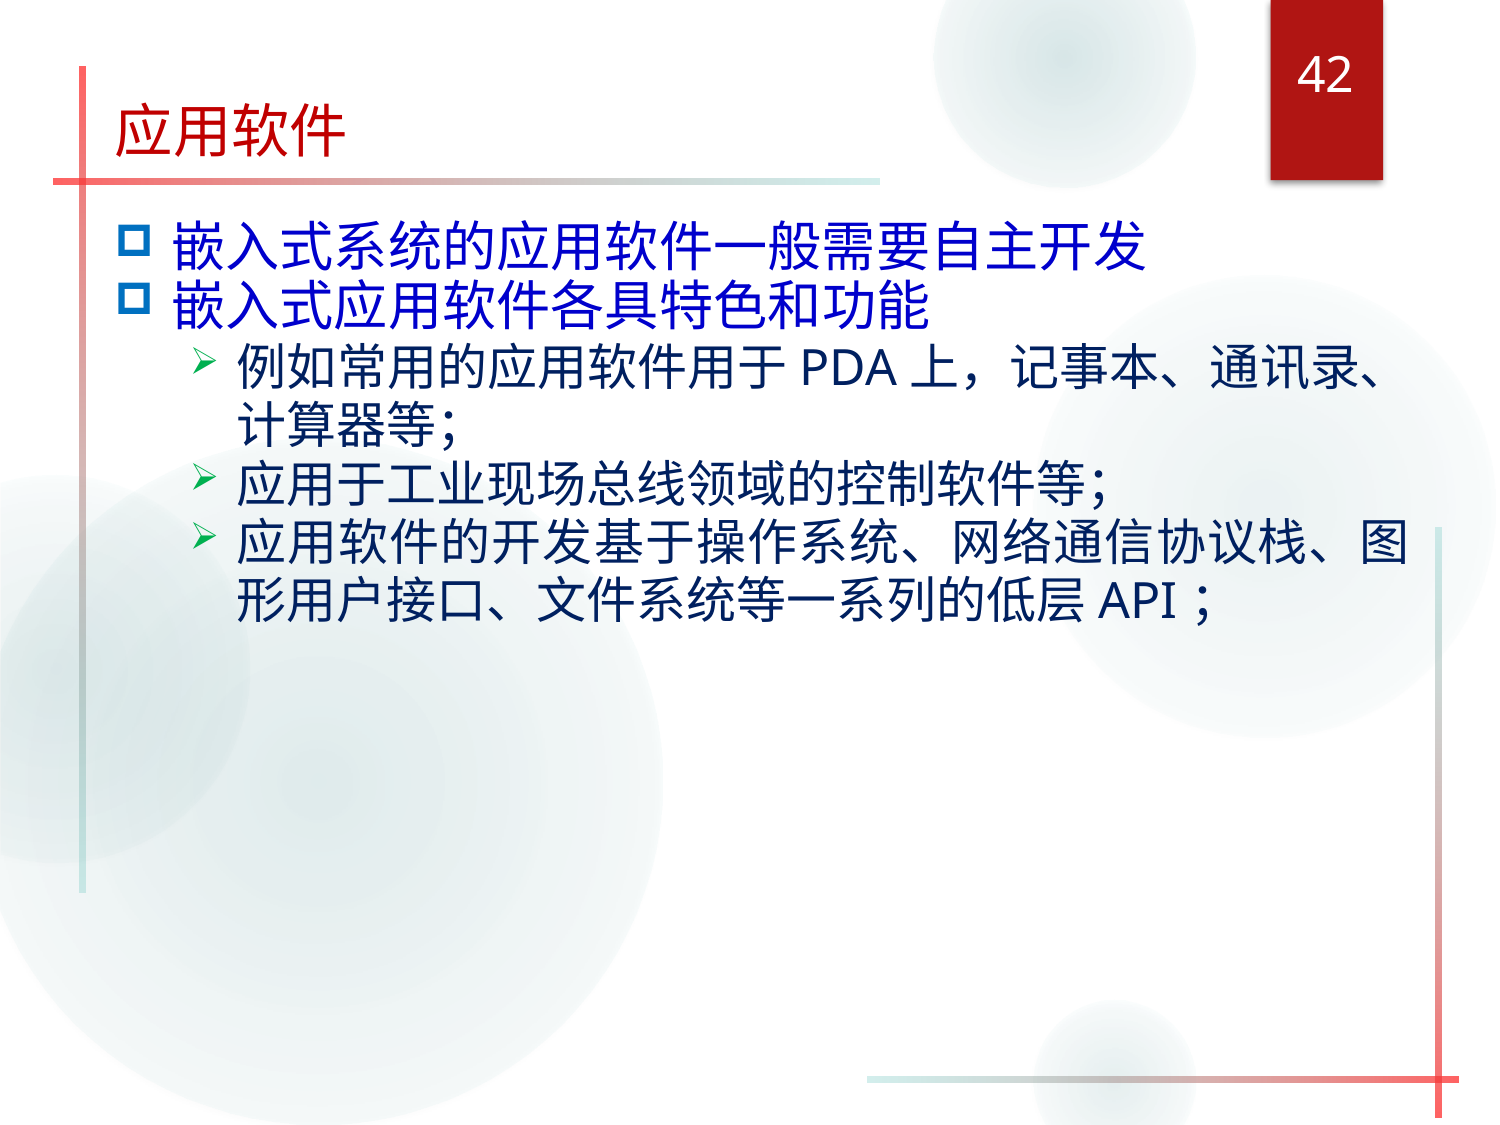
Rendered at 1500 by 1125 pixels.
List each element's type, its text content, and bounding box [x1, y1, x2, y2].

text_box 嵌入式系统的应用软件一般需要自主开发 嵌入式应用软件各具特色和功能 例如常用的应用软件用于PDA上，记事本、通讯录、计算器等； 应用于工业现场总线领域的控制软件等； 应用软件的开发基于操作系统、网络通信协议栈、图形用户接口、文件系统等一系列的低层API； [99, 212, 1425, 968]
text_box 应用软件 [99, 86, 1450, 163]
slide_number 42 [1273, 48, 1378, 86]
